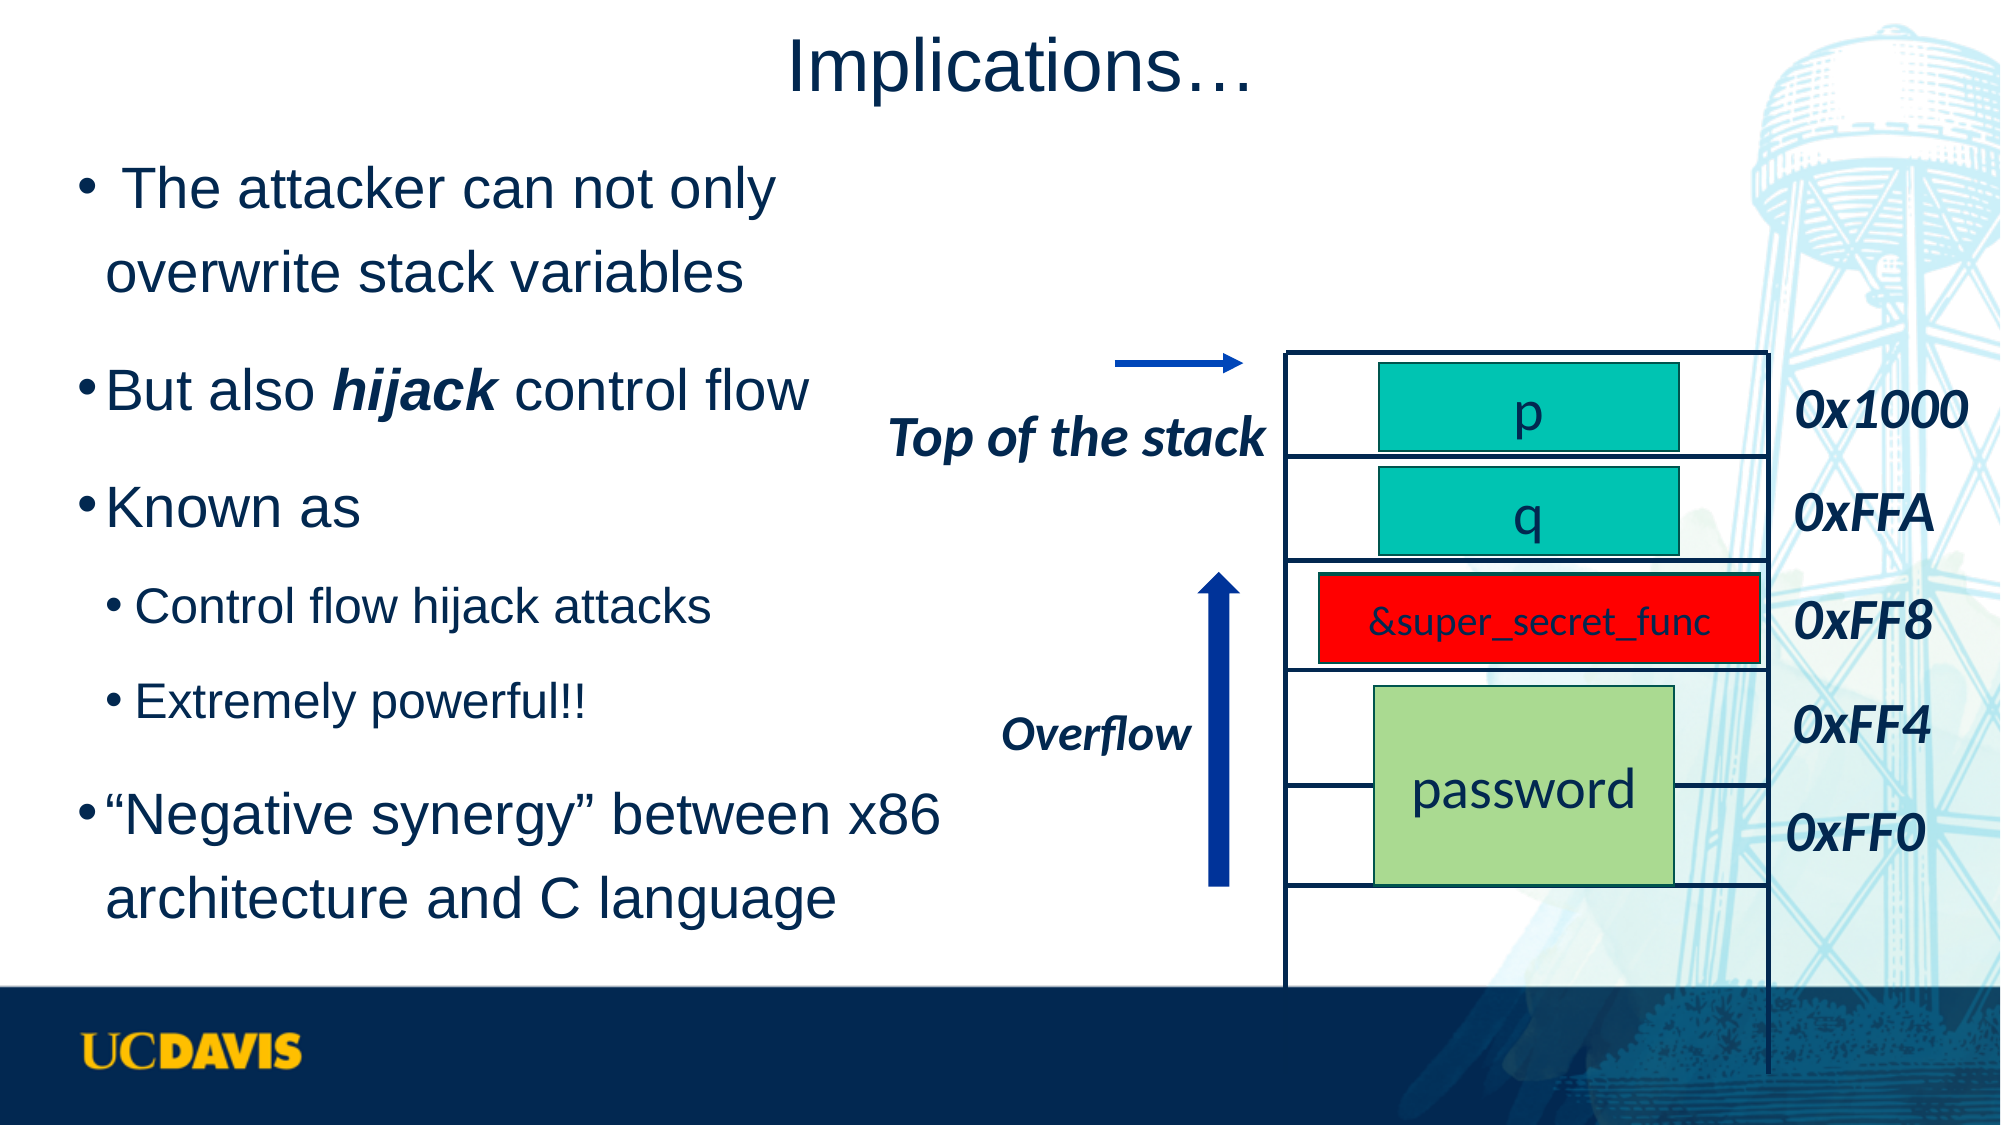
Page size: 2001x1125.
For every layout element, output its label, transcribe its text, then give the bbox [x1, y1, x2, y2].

title Implications… [0, 0, 2000, 115]
list The attacker can not only overwrite stack variables But also hijack control flow Known as Control flow hijack attacks Extremely powerful!! “Negative synergy” between x86 architecture and C language [62, 128, 987, 957]
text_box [870, 352, 1985, 1074]
picture [0, 0, 2001, 1125]
